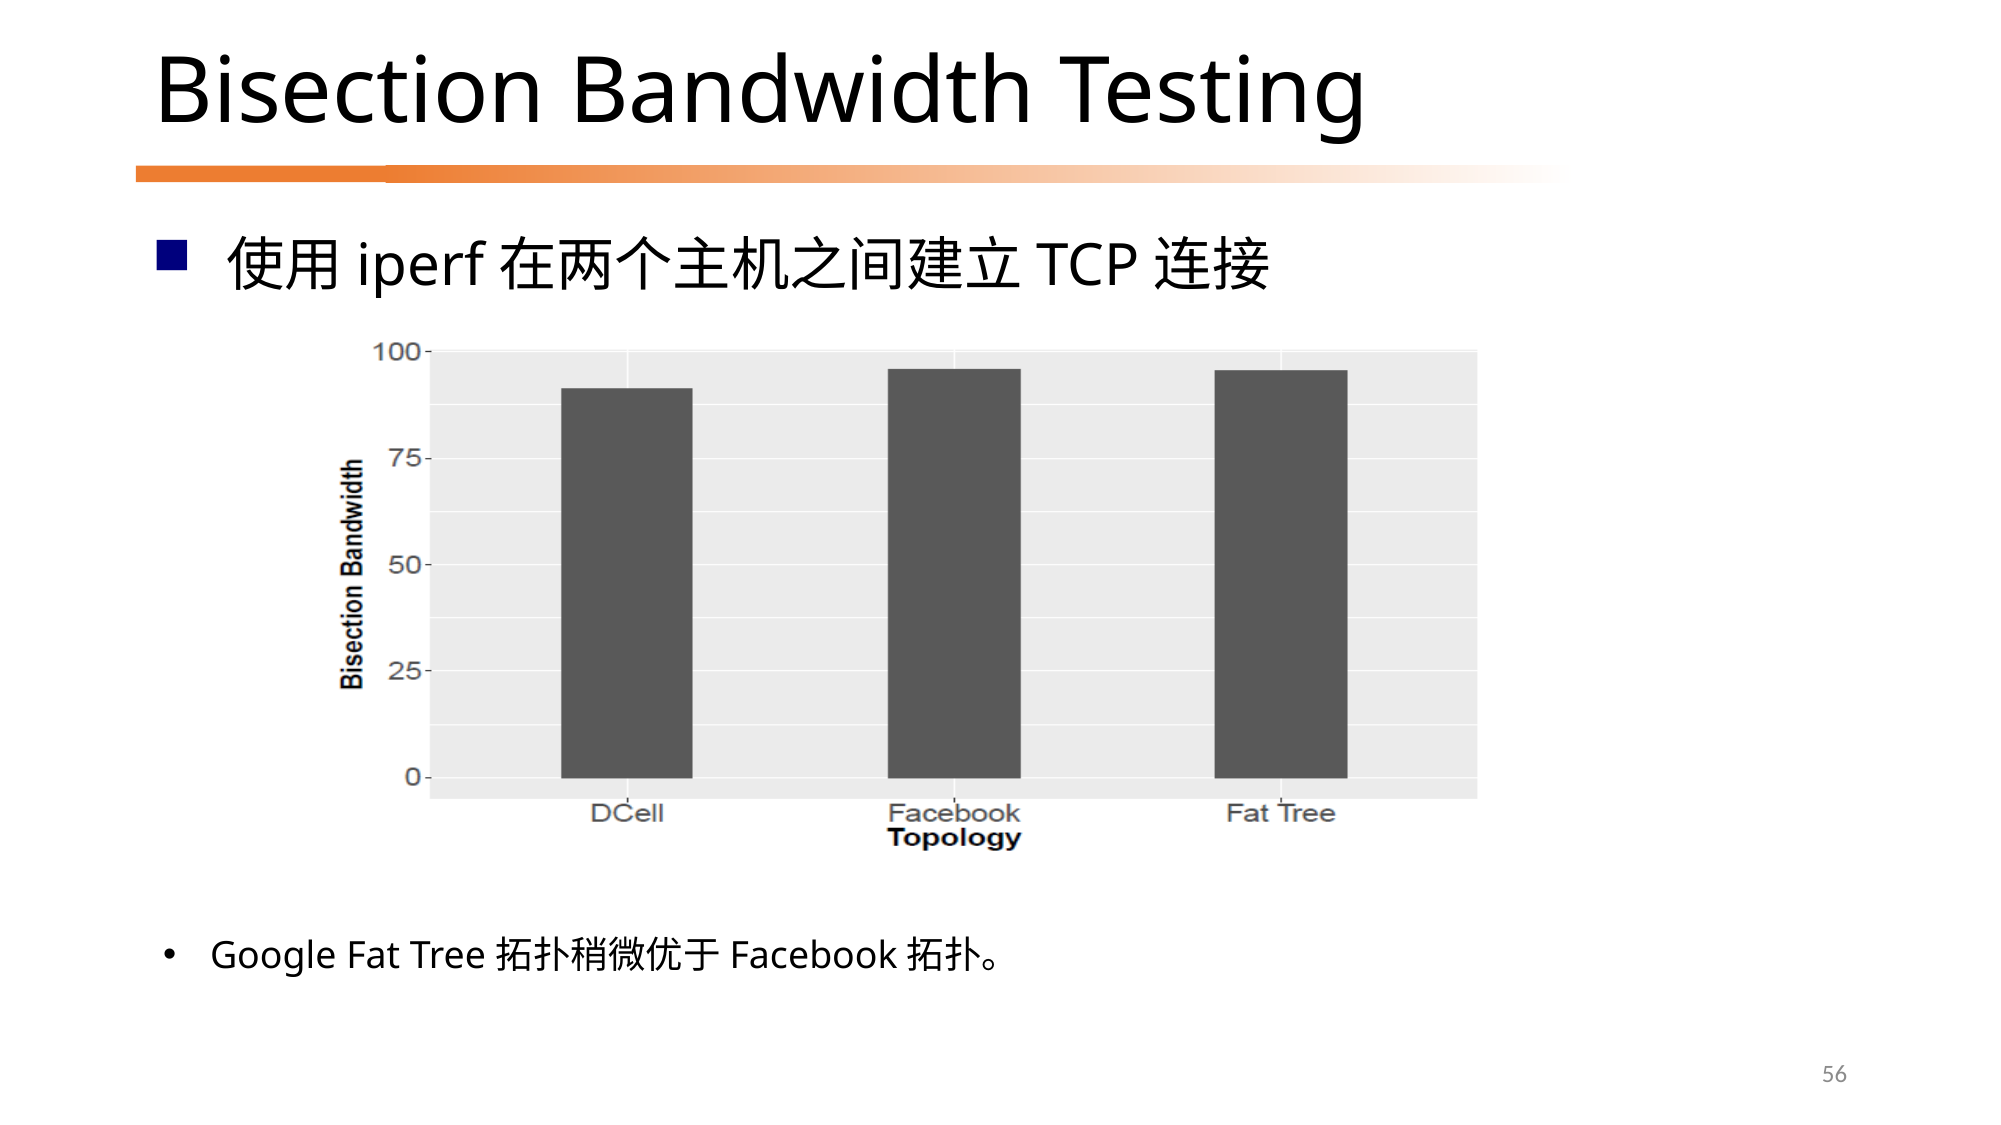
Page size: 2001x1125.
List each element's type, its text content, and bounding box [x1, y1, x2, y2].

title Bisection Bandwidth Testing [138, 25, 1810, 160]
slide_number 56 [1412, 1042, 1863, 1103]
picture [302, 298, 1537, 864]
text_box Google Fat Tree拓扑稍微优于Facebook拓扑。 [148, 900, 1733, 983]
list 使用iperf在两个主机之间建立TCP连接 [137, 184, 1863, 990]
